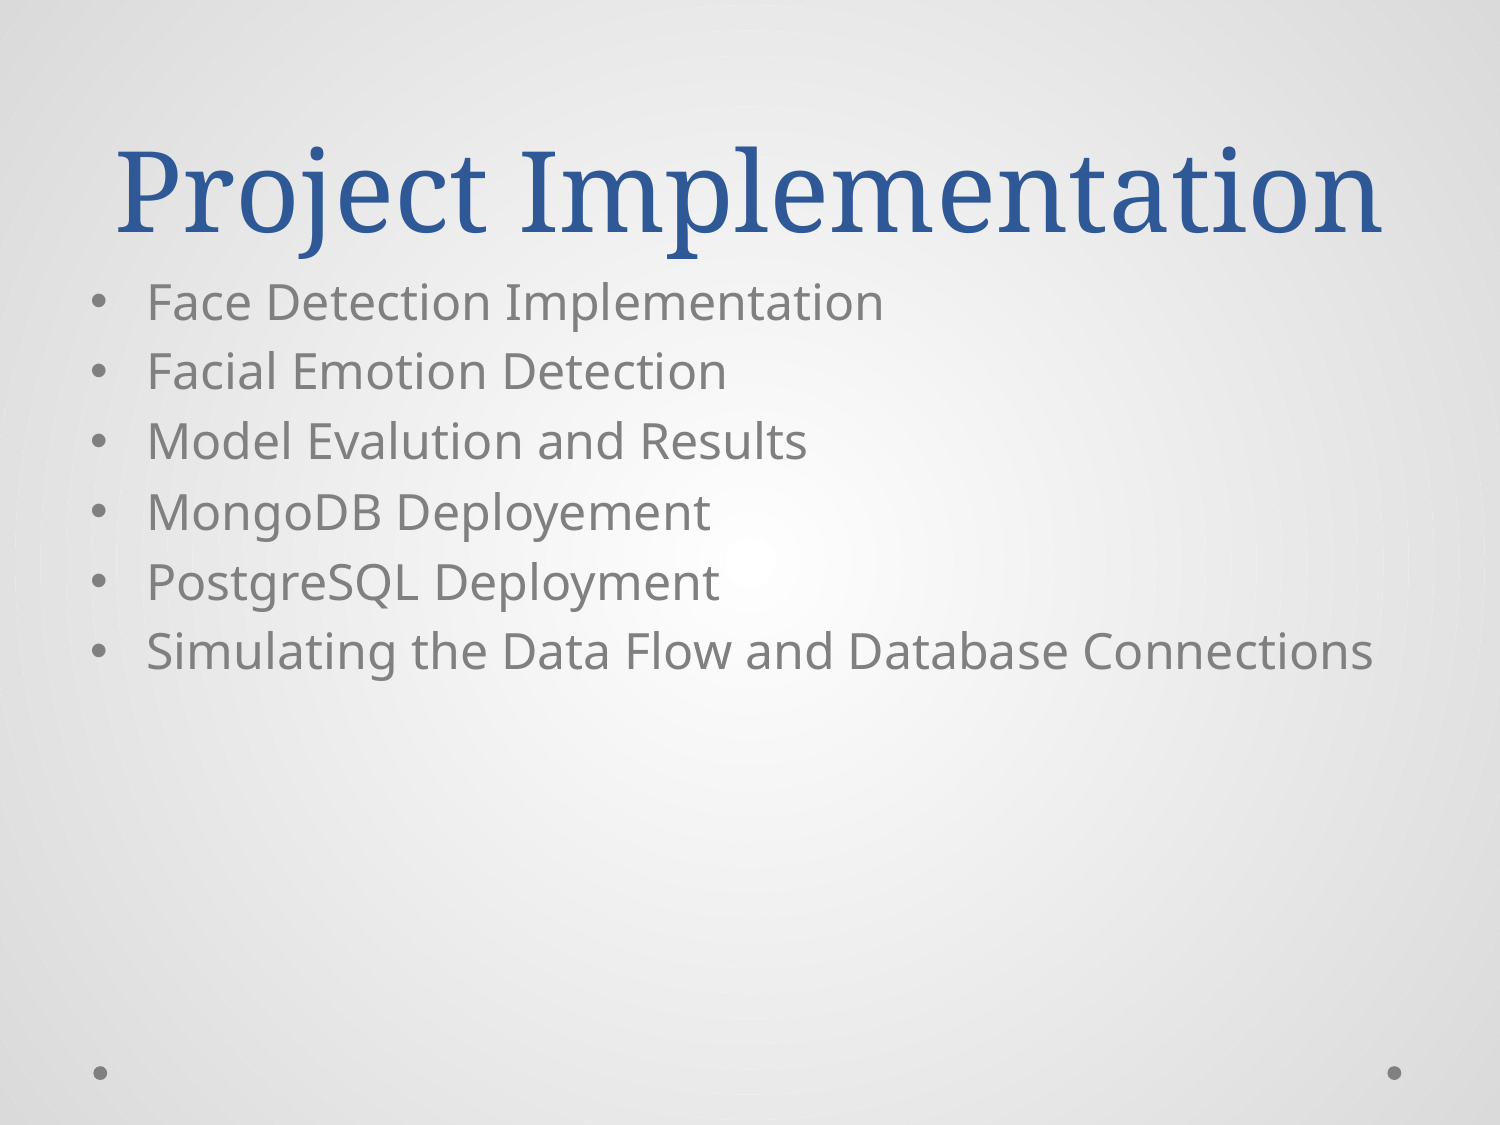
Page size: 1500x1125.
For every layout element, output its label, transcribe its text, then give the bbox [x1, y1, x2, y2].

title Project Implementation [75, 0, 1425, 262]
list Face Detection Implementation Facial Emotion Detection Model Evalution and Results MongoDB Deployement PostgreSQL Deployment Simulating the Data Flow and Database Connections [75, 262, 1425, 1005]
